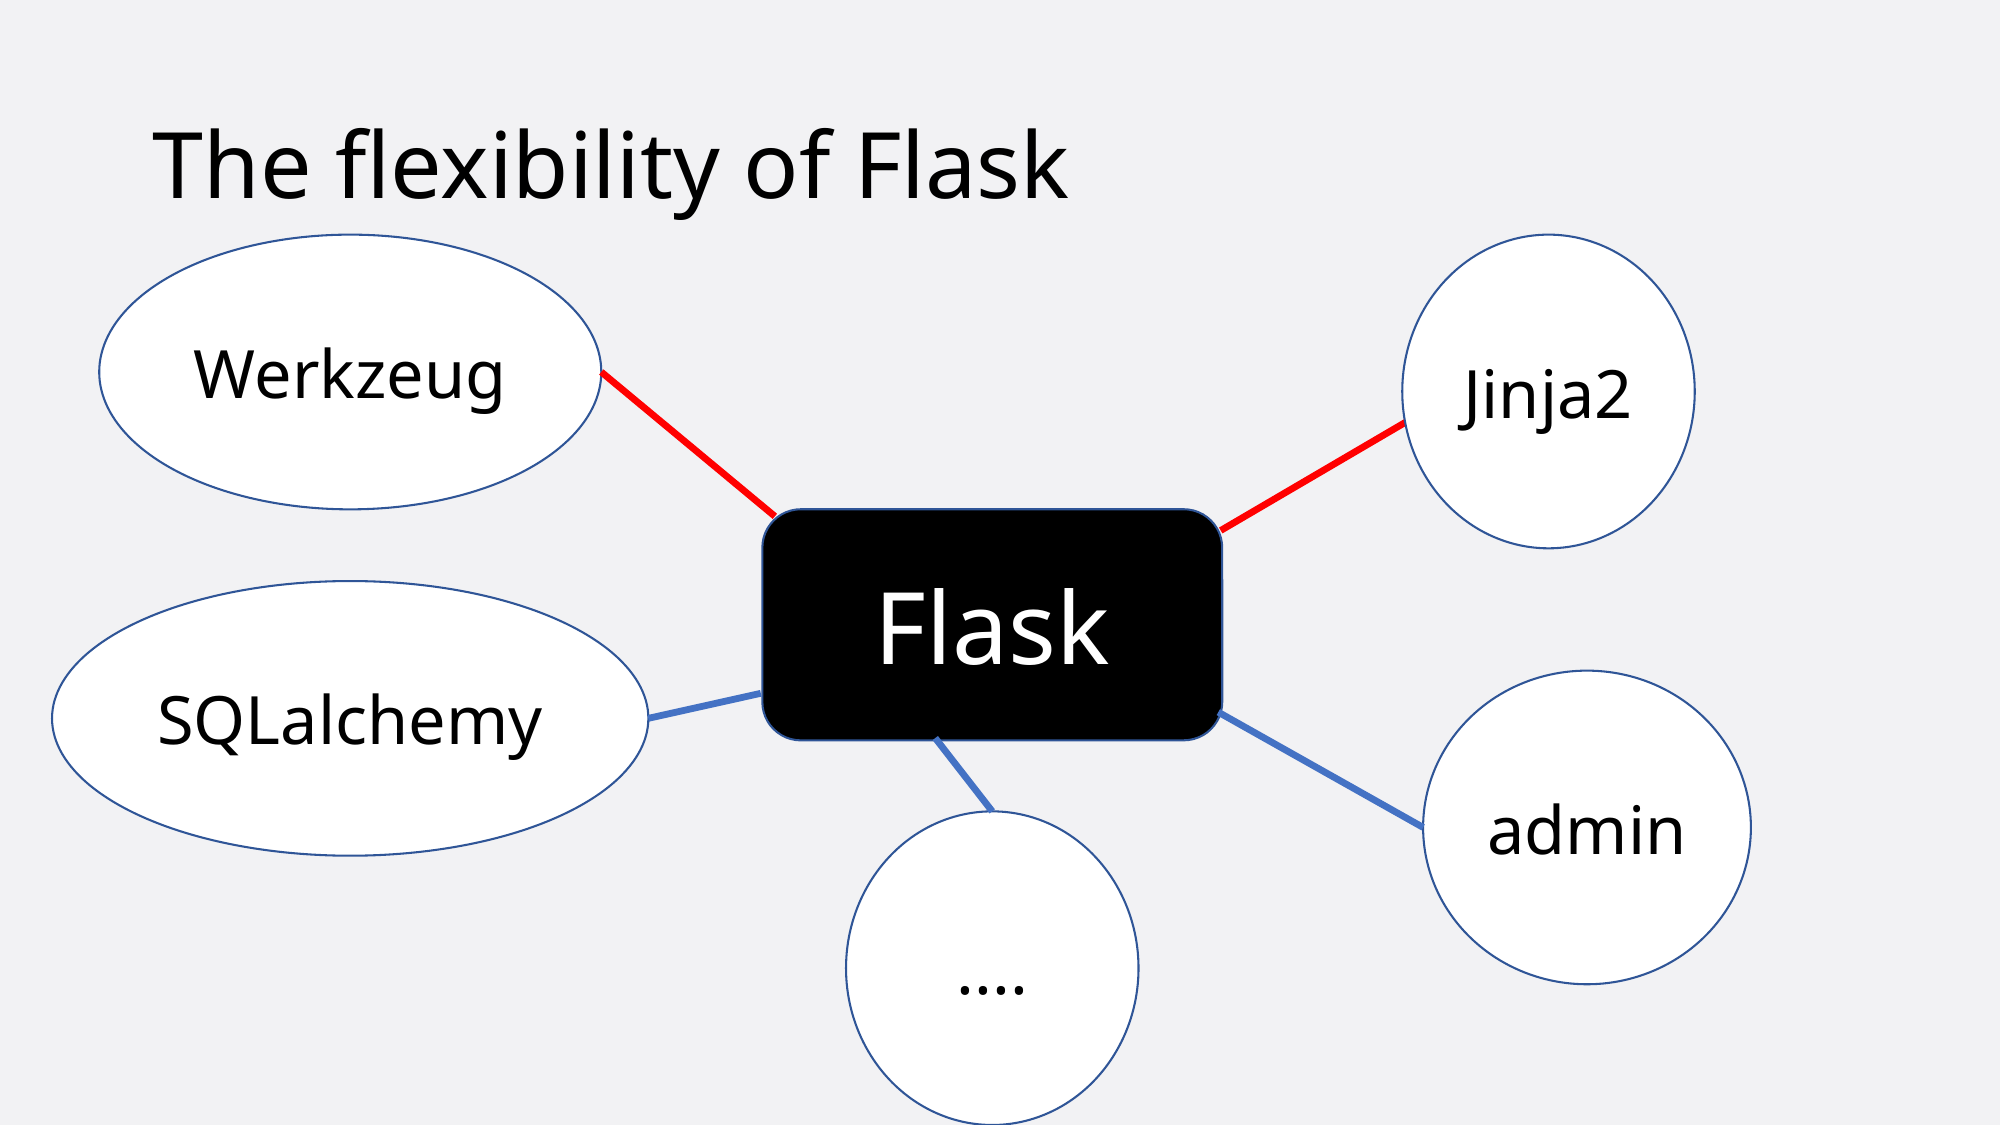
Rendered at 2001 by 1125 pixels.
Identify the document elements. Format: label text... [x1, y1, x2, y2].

text_box Flask [761, 508, 1224, 742]
text_box SQLalchemy [50, 580, 650, 857]
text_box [1218, 712, 1424, 828]
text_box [1220, 417, 1414, 531]
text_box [935, 738, 993, 812]
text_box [648, 693, 761, 719]
title The flexibility of Flask [137, 59, 1863, 278]
text_box admin [1422, 669, 1752, 986]
text_box Werkzeug [98, 233, 603, 511]
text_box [601, 372, 775, 517]
text_box Jinja2 [1401, 233, 1696, 550]
text_box .... [844, 810, 1140, 1125]
